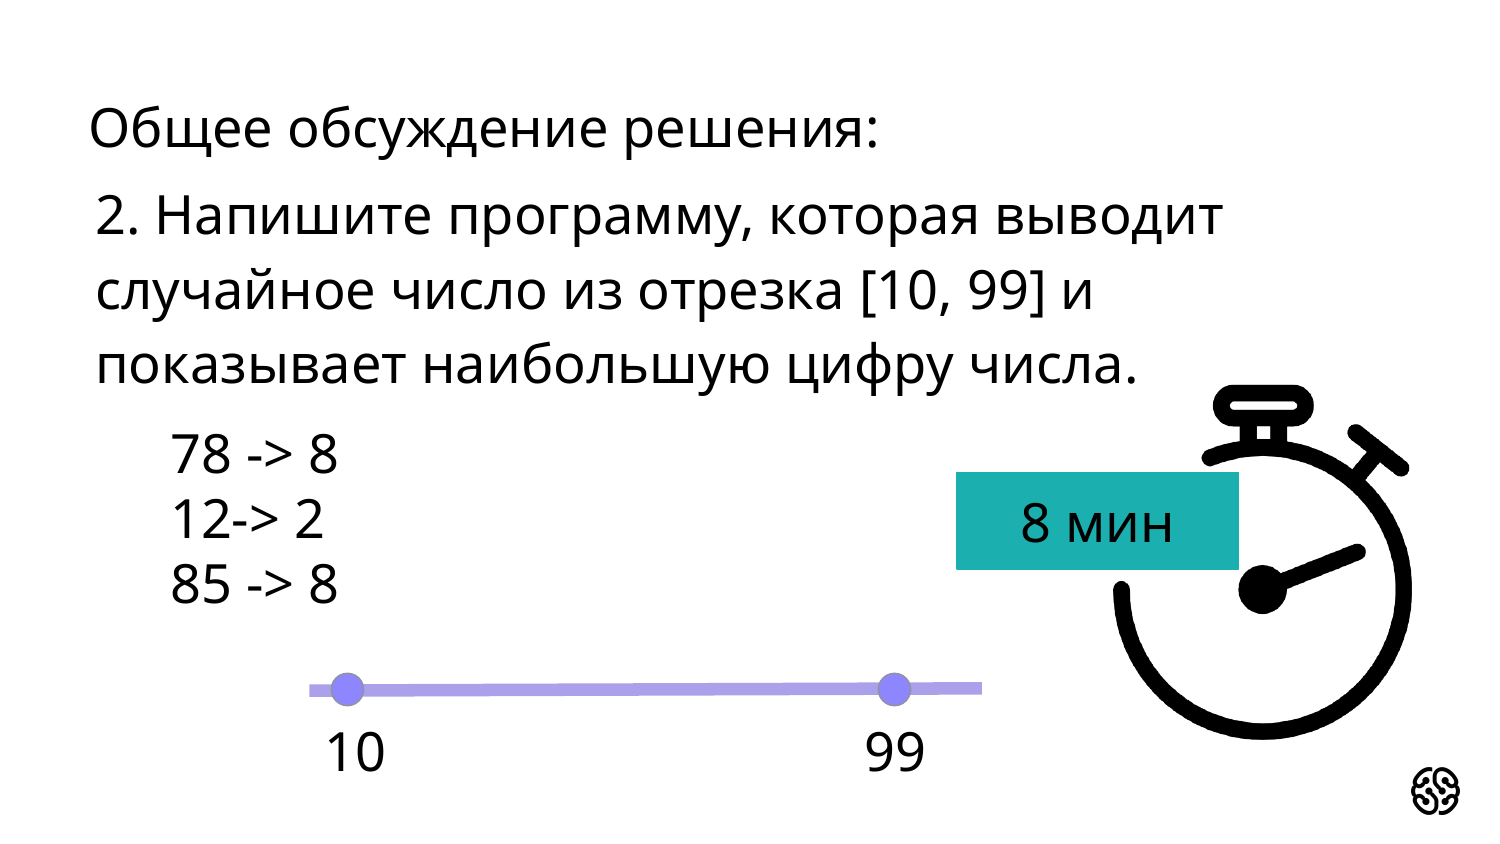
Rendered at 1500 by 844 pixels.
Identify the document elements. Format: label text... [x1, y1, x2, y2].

text_box [331, 673, 364, 686]
text_box [878, 673, 911, 686]
text_box 2. Напишите программу, которая выводит случайное число из отрезка [10, 99] и показывает наибольшую цифру числа. 78 -> 8 12-> 2 85 -> 8 [80, 155, 1420, 630]
text_box 10 [309, 702, 417, 798]
title Общее обсуждение решения: [88, 93, 1037, 155]
text_box 99 [849, 702, 957, 798]
picture [1052, 382, 1412, 742]
picture [1411, 767, 1460, 815]
text_box 8 мин [956, 472, 1047, 569]
